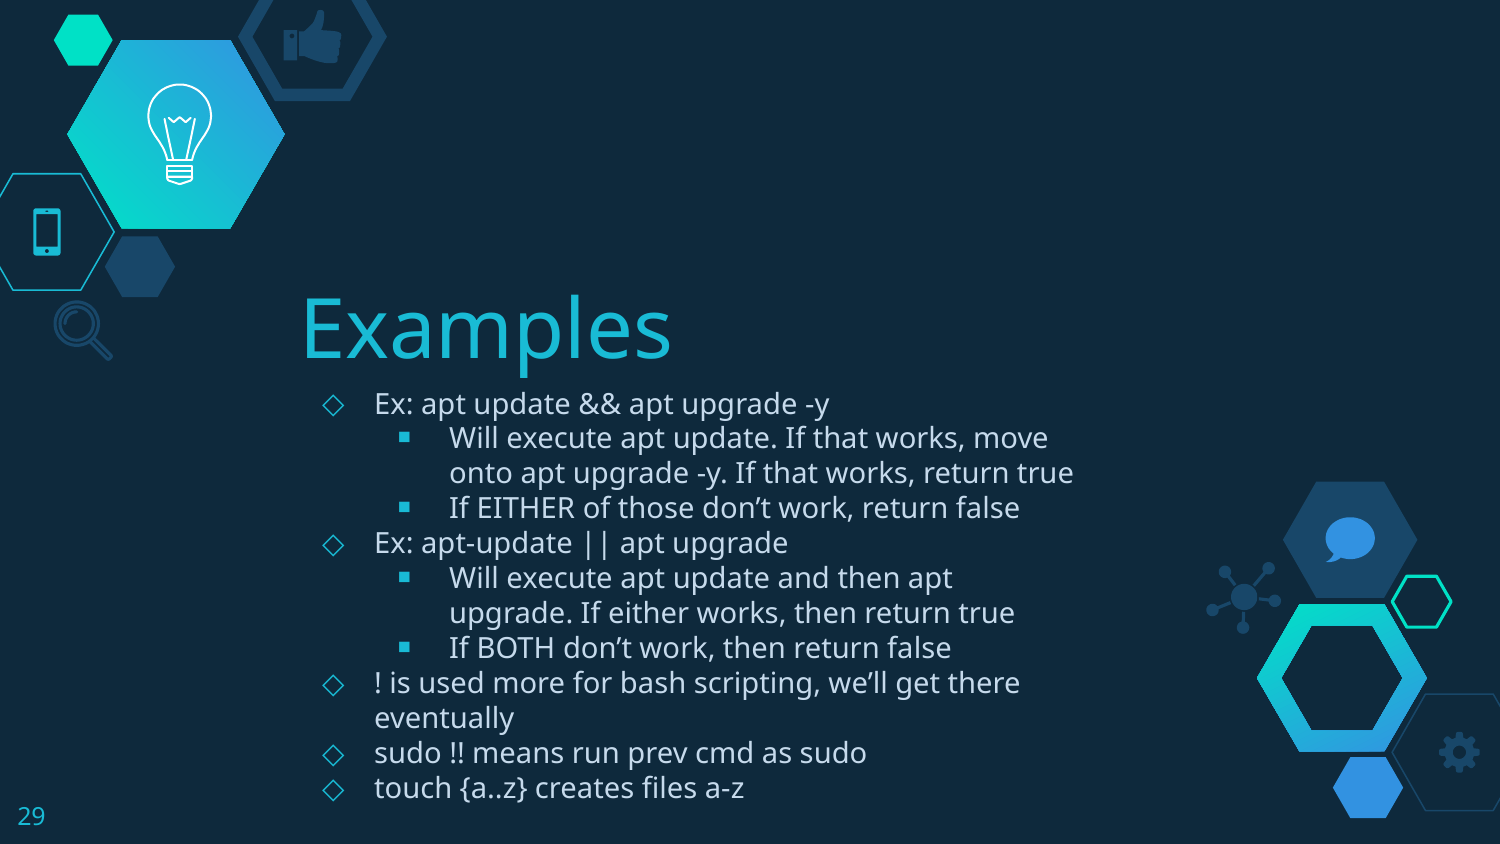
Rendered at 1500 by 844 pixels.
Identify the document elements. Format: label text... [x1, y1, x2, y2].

slide_number ‹#› [2, 785, 93, 844]
list Ex: apt update && apt upgrade -y Will execute apt update. If that works, move onto apt upgrade -y. If that works, return true If EITHER of those don’t work, return false Ex: apt-update || apt upgrade Will execute apt update and then apt upgrade. If either works, then return true If BOTH don’t work, then return false ! is used more for bash scripting, we’ll get there eventually sudo !! means run prev cmd as sudo touch {a..z} creates files a-z [284, 369, 1096, 643]
title Examples [284, 284, 1096, 369]
